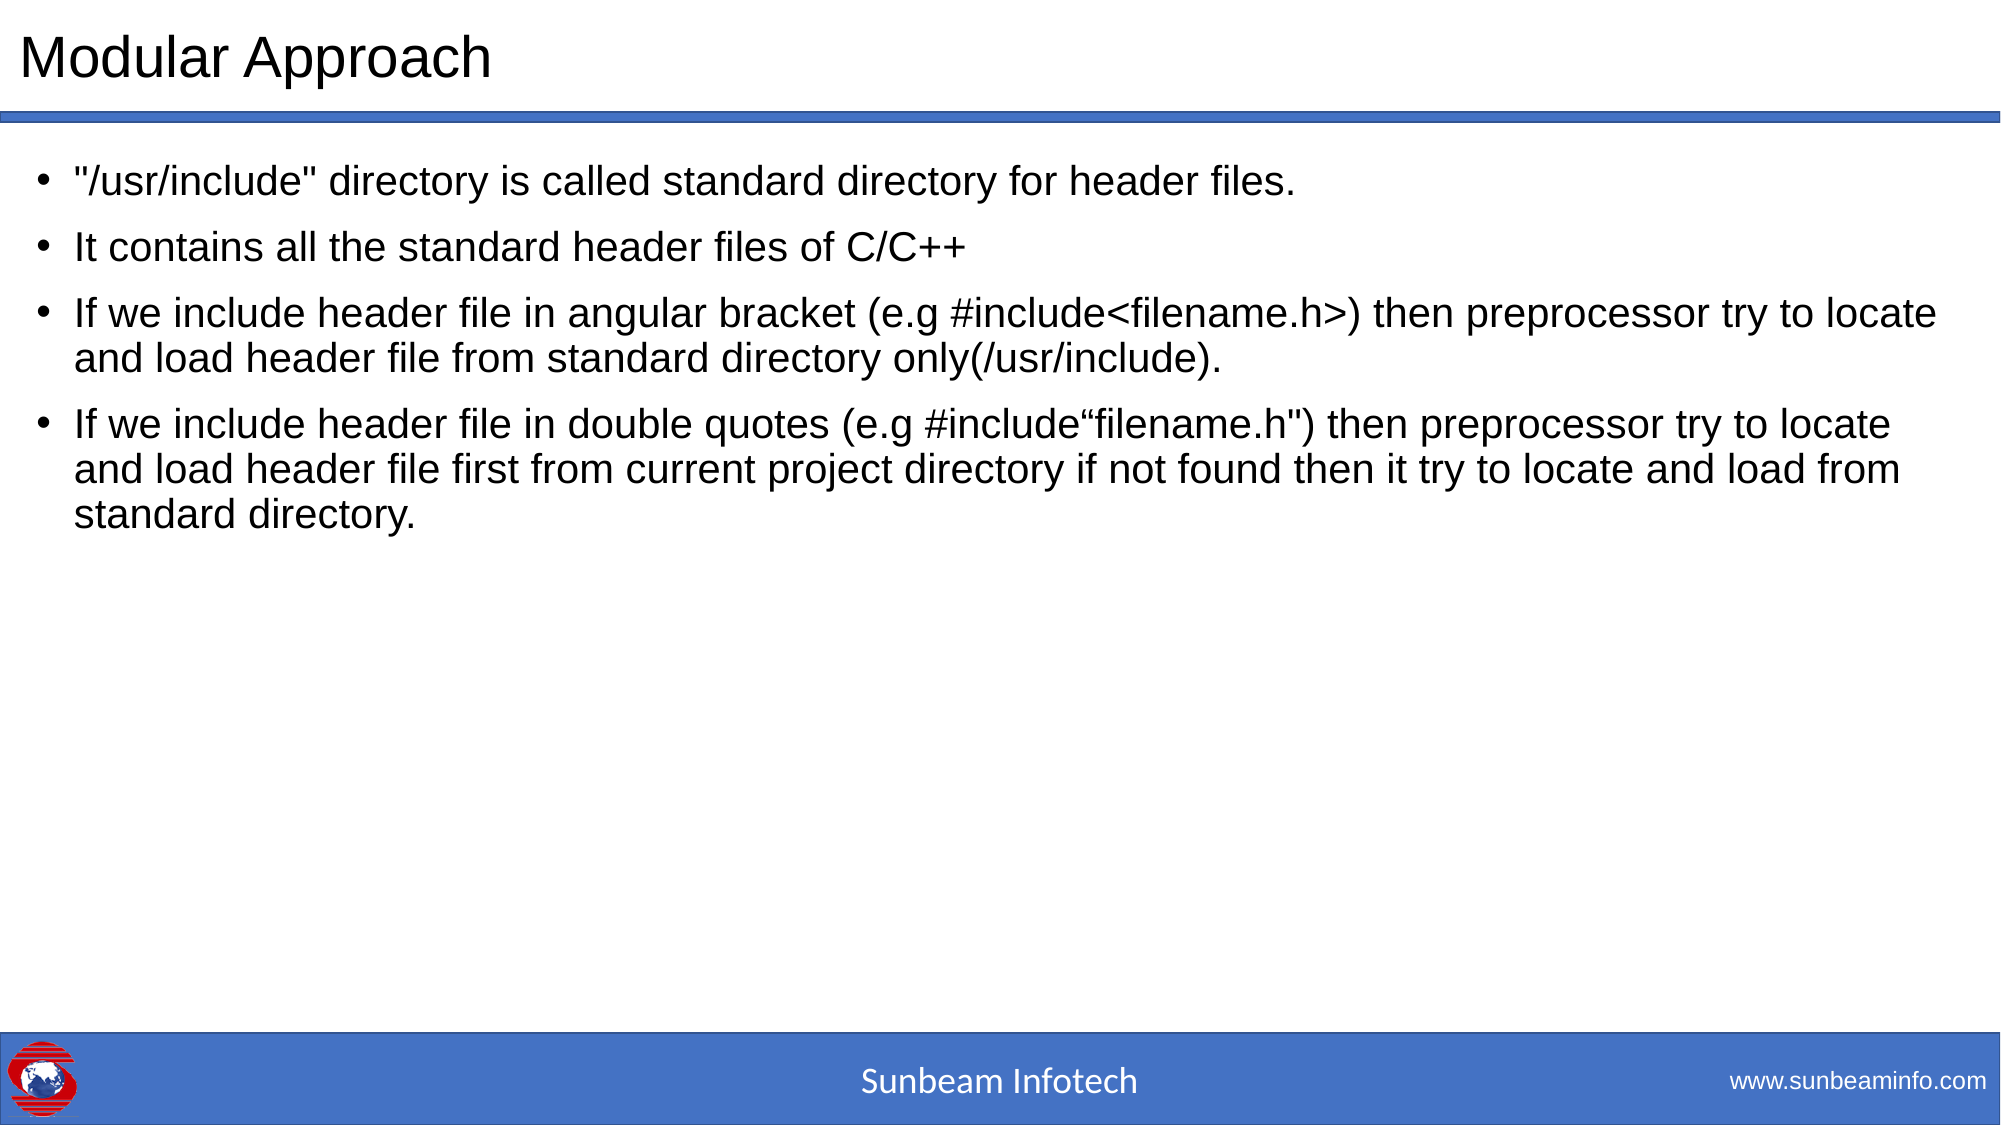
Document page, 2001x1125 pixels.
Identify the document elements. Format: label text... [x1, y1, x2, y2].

picture [1, 1036, 82, 1117]
list "/usr/include" directory is called standard directory for header files. It contains all the standard header files of C/C++ If we include header file in angular bracket (e.g #include<filename.h>) then preprocessor try to locate and load header file from standard directory only(/usr/include). If we include header file in double quotes (e.g #include“filename.h") then preprocessor try to locate and load header file first from current project directory if not found then it try to locate and load from standard directory. [21, 152, 1982, 557]
title Modular Approach [4, 5, 1993, 112]
